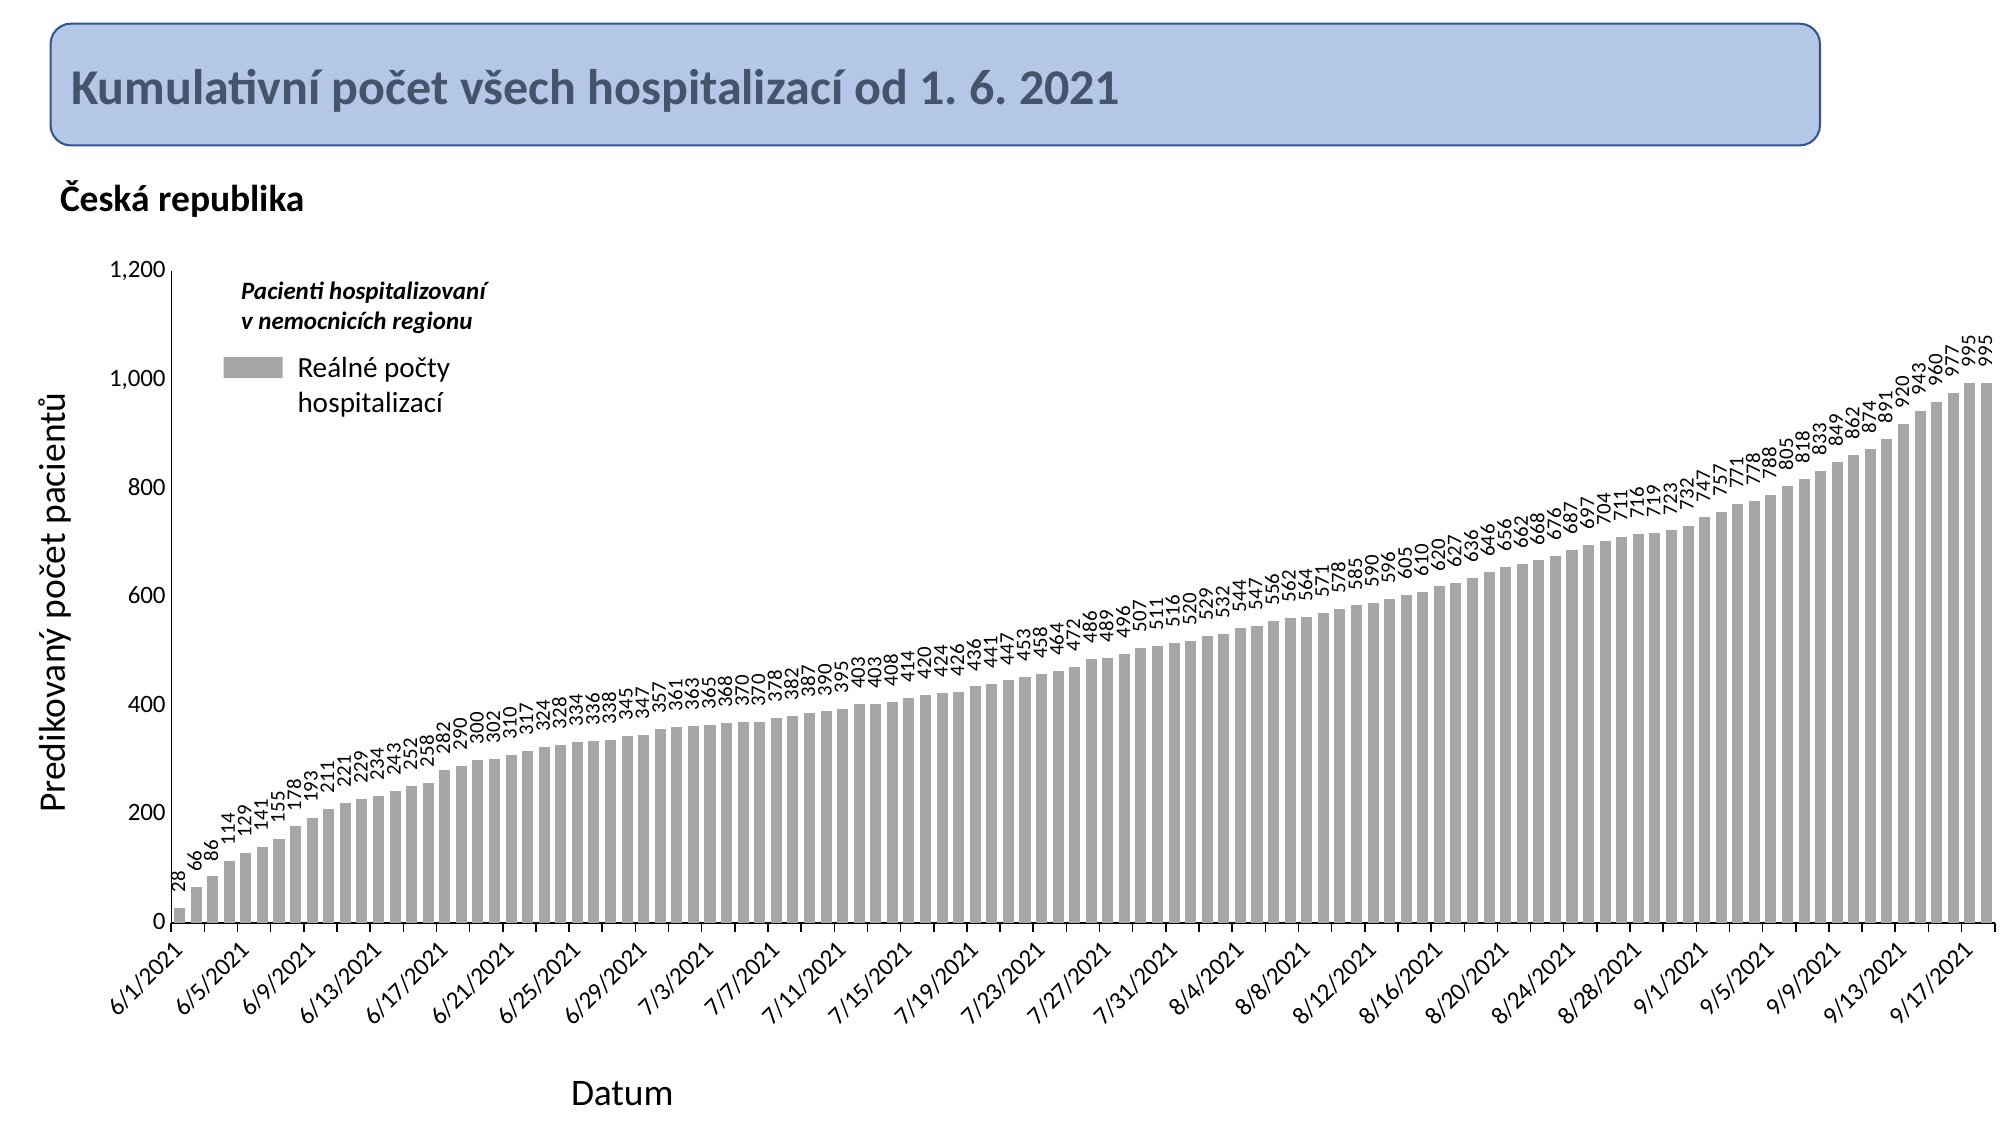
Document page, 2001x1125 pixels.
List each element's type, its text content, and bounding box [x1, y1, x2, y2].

text_box Datum [556, 1067, 689, 1121]
text_box Česká republika [45, 167, 1474, 227]
text_box Kumulativní počet všech hospitalizací od 1. 6. 2021 [49, 22, 1822, 147]
text_box Predikovaný počet pacientů [19, 377, 63, 828]
chart [63, 245, 2000, 1067]
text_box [223, 341, 534, 448]
